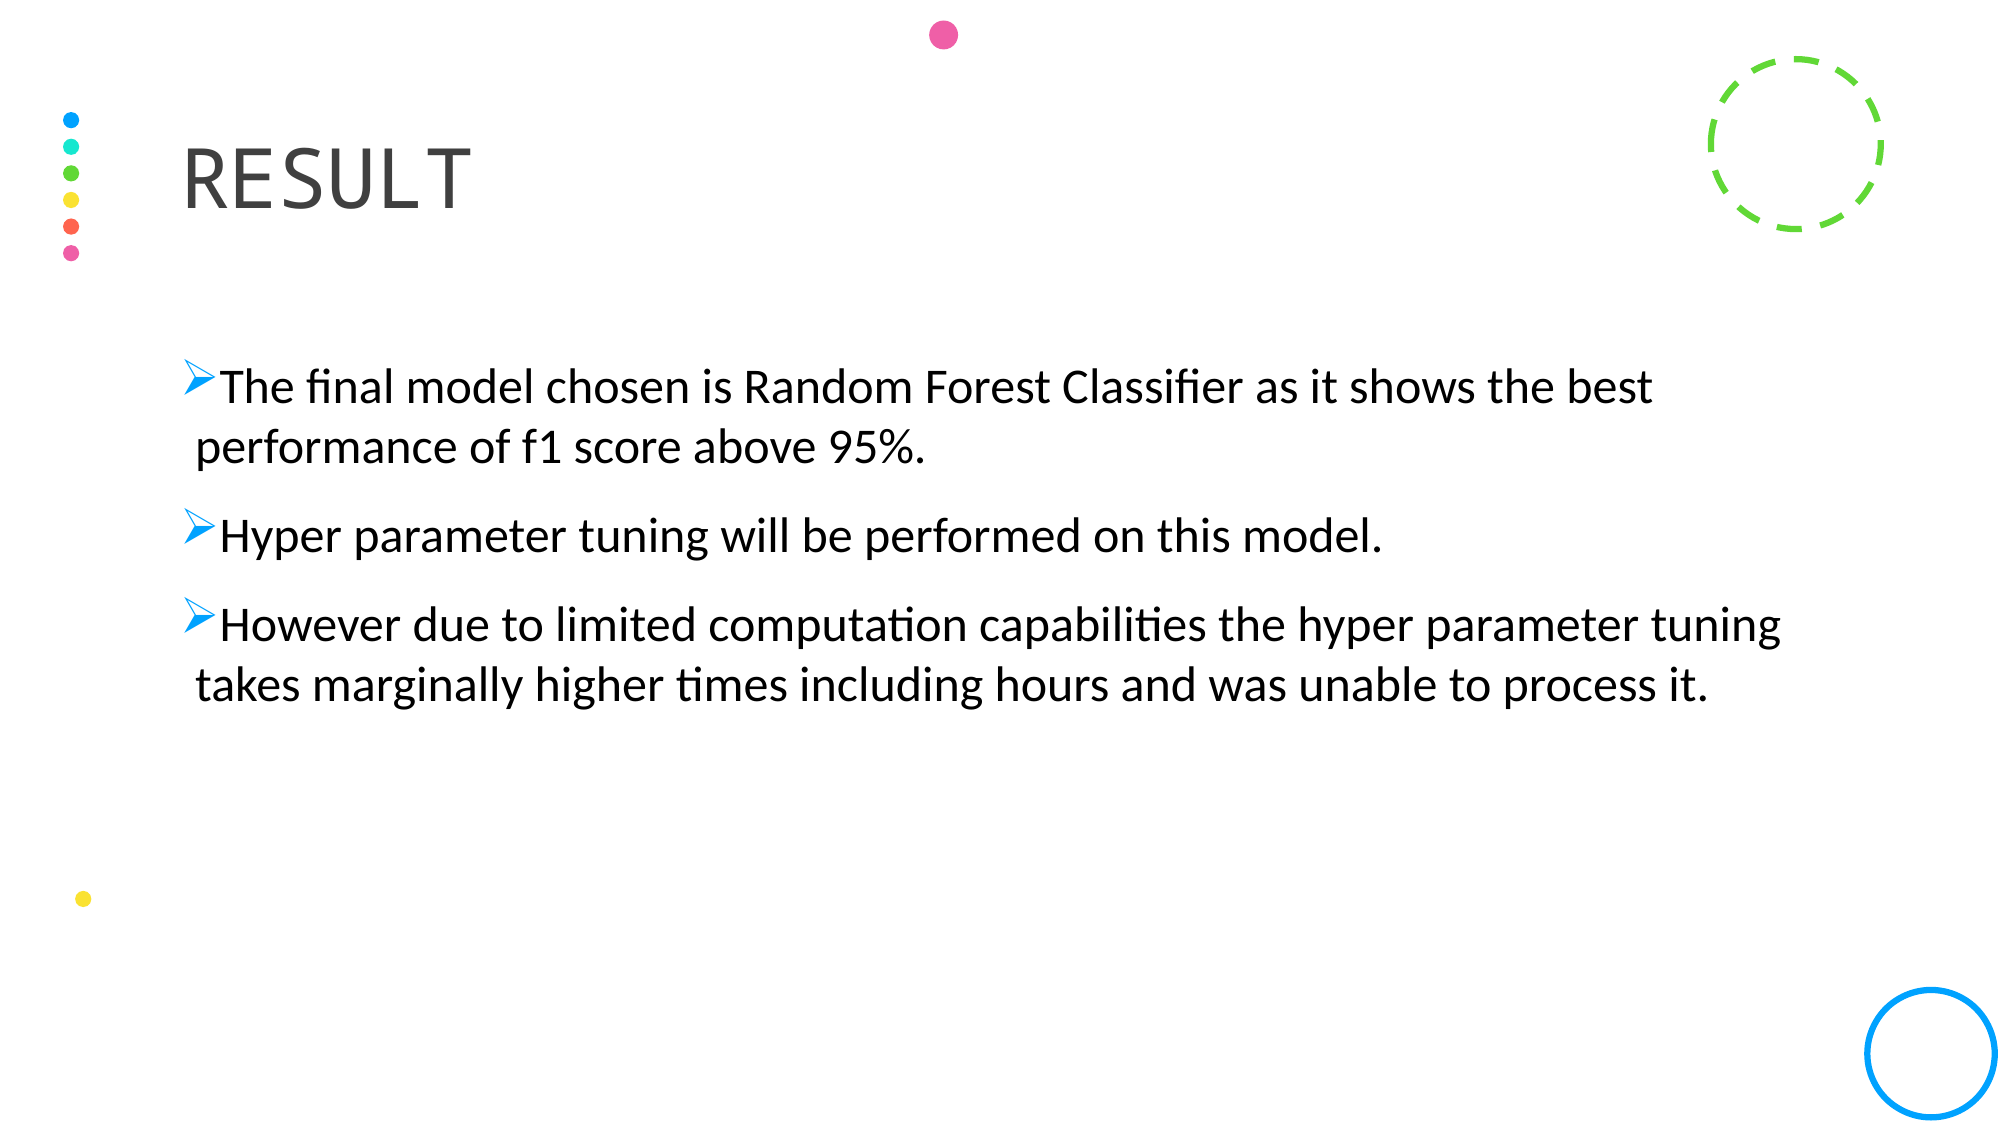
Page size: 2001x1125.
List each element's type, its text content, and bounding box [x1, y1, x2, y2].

title Result [180, 69, 1830, 294]
list The final model chosen is Random Forest Classifier as it shows the best performance of f1 score above 95%. Hyper parameter tuning will be performed on this model. However due to limited computation capabilities the hyper parameter tuning takes marginally higher times including hours and was unable to process it. [180, 345, 1830, 963]
